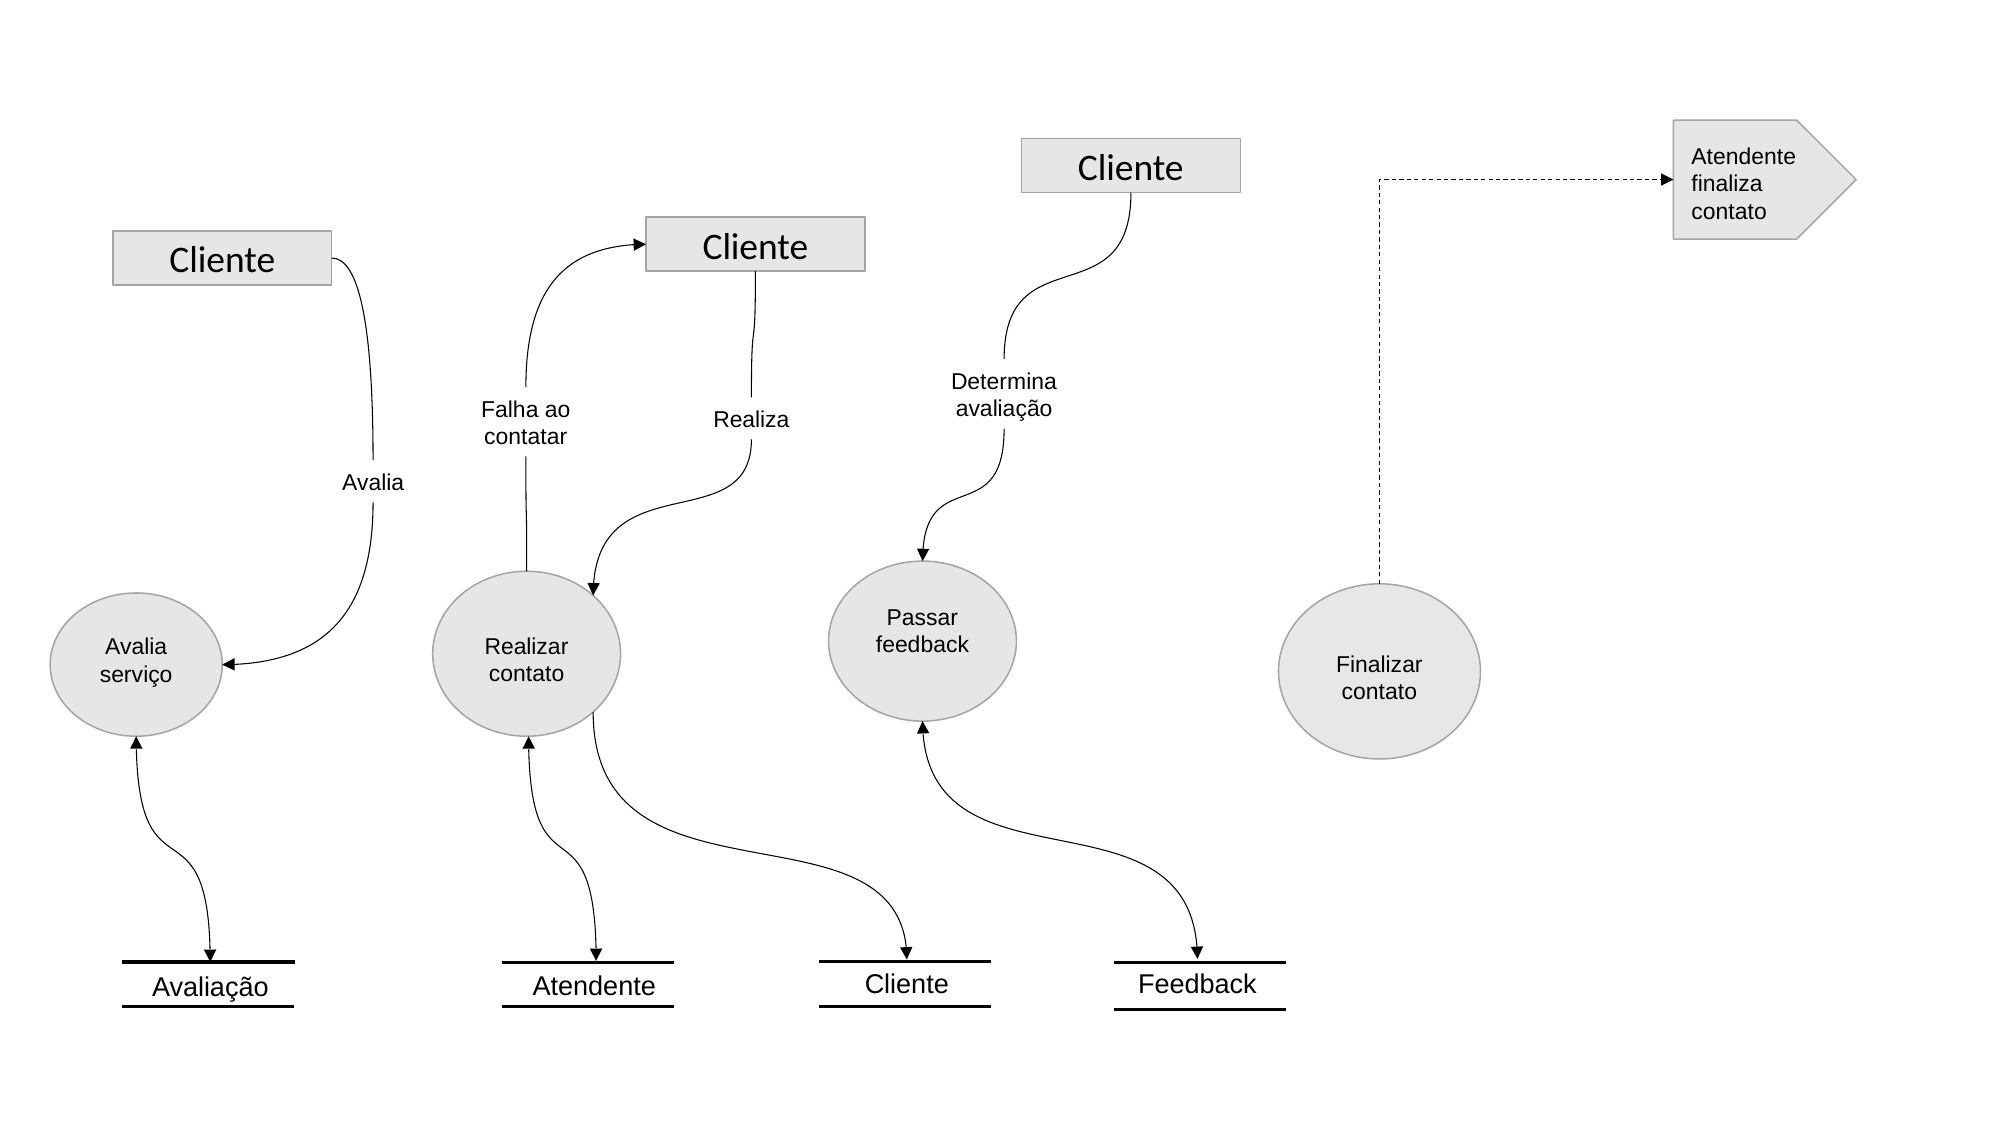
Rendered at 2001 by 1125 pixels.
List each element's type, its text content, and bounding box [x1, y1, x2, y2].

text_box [941, 702, 1179, 978]
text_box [984, 212, 1151, 340]
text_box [514, 255, 658, 376]
text_box Cliente [112, 231, 332, 285]
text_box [594, 438, 750, 597]
text_box Feedback [1108, 963, 1287, 1007]
text_box Avalia [317, 460, 429, 503]
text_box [216, 508, 379, 660]
text_box Realizar contato [432, 571, 621, 737]
text_box [1673, 120, 1810, 240]
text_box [626, 678, 874, 993]
text_box Passar feedback [828, 561, 1017, 722]
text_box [450, 814, 626, 883]
text_box Realiza [696, 397, 807, 440]
text_box Determina avaliação [905, 359, 1103, 429]
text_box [60, 811, 286, 886]
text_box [690, 332, 817, 337]
text_box Avalia serviço [50, 592, 223, 737]
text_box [251, 338, 454, 380]
text_box Atendente [513, 963, 675, 1006]
text_box Atendente finaliza contato [1676, 133, 1834, 231]
text_box Cliente [1021, 138, 1241, 193]
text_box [1324, 234, 1729, 529]
text_box Cliente [646, 217, 865, 272]
text_box Feedback [1179, 958, 1287, 962]
text_box [1834, 157, 1857, 202]
text_box Cliente [818, 963, 996, 1007]
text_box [897, 454, 1029, 537]
text_box Falha ao contatar [454, 386, 598, 457]
text_box Avaliação [136, 963, 285, 1006]
text_box Finalizar contato [1278, 583, 1481, 759]
